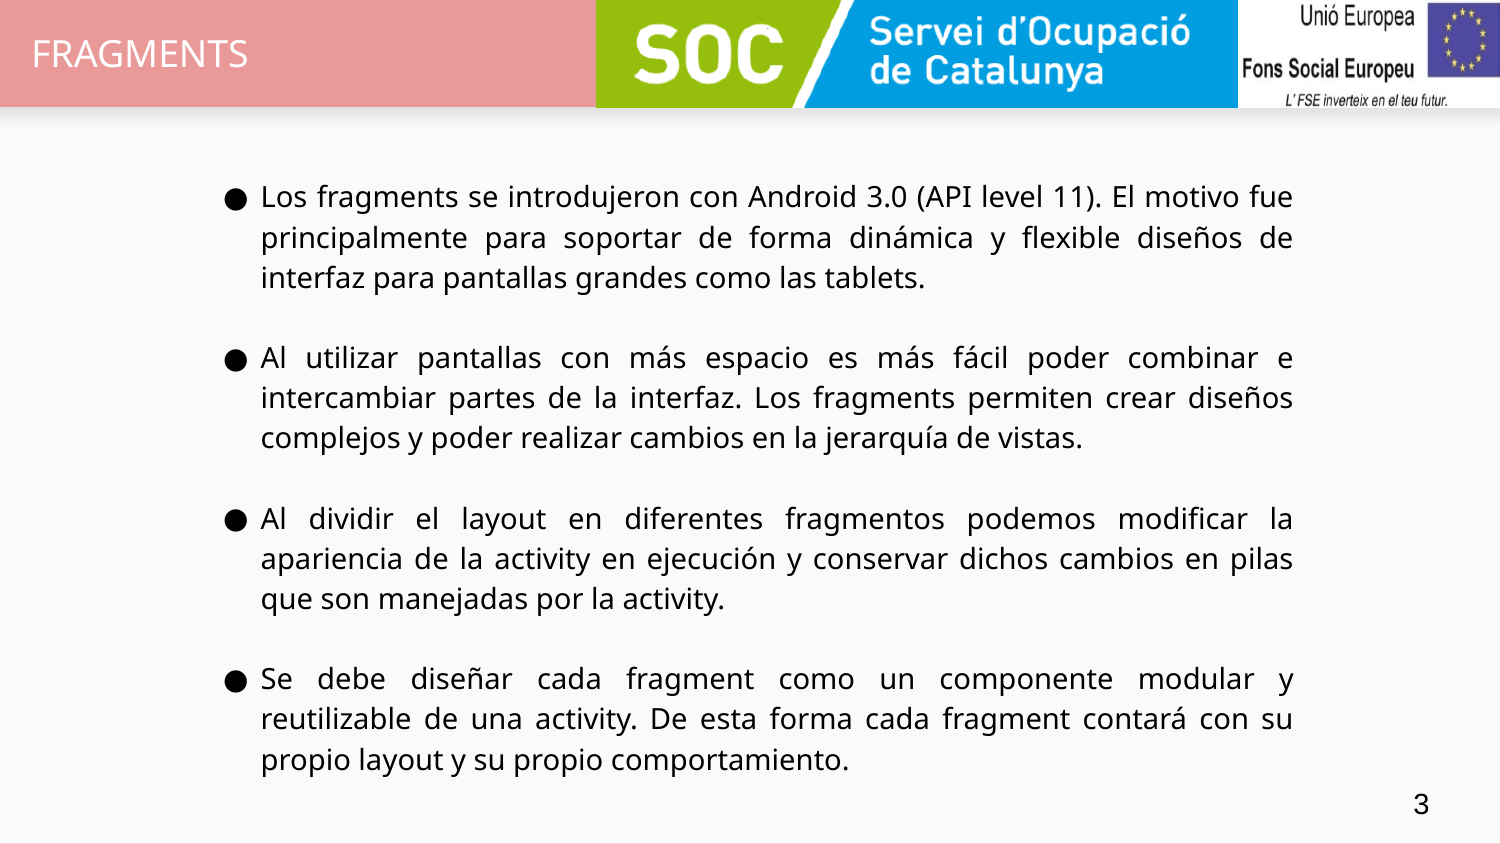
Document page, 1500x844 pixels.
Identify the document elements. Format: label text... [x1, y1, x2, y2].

slide_number ‹#› [1398, 770, 1489, 835]
text_box Los fragments se introdujeron con Android 3.0 (API level 11). El motivo fue principalmente para soportar de forma dinámica y flexible diseños de interfaz para pantallas grandes como las tablets. Al utilizar pantallas con más espacio es más fácil poder combinar e intercambiar partes de la interfaz. Los fragments permiten crear diseños complejos y poder realizar cambios en la jerarquía de vistas. Al dividir el layout en diferentes fragmentos podemos modificar la apariencia de la activity en ejecución y conservar dichos cambios en pilas que son manejadas por la activity. Se debe diseñar cada fragment como un componente modular y reutilizable de una activity. De esta forma cada fragment contará con su propio layout y su propio comportamiento. [170, 163, 1310, 787]
picture [1239, 0, 1500, 108]
title FRAGMENTS [16, 2, 1464, 102]
picture [596, 102, 805, 108]
